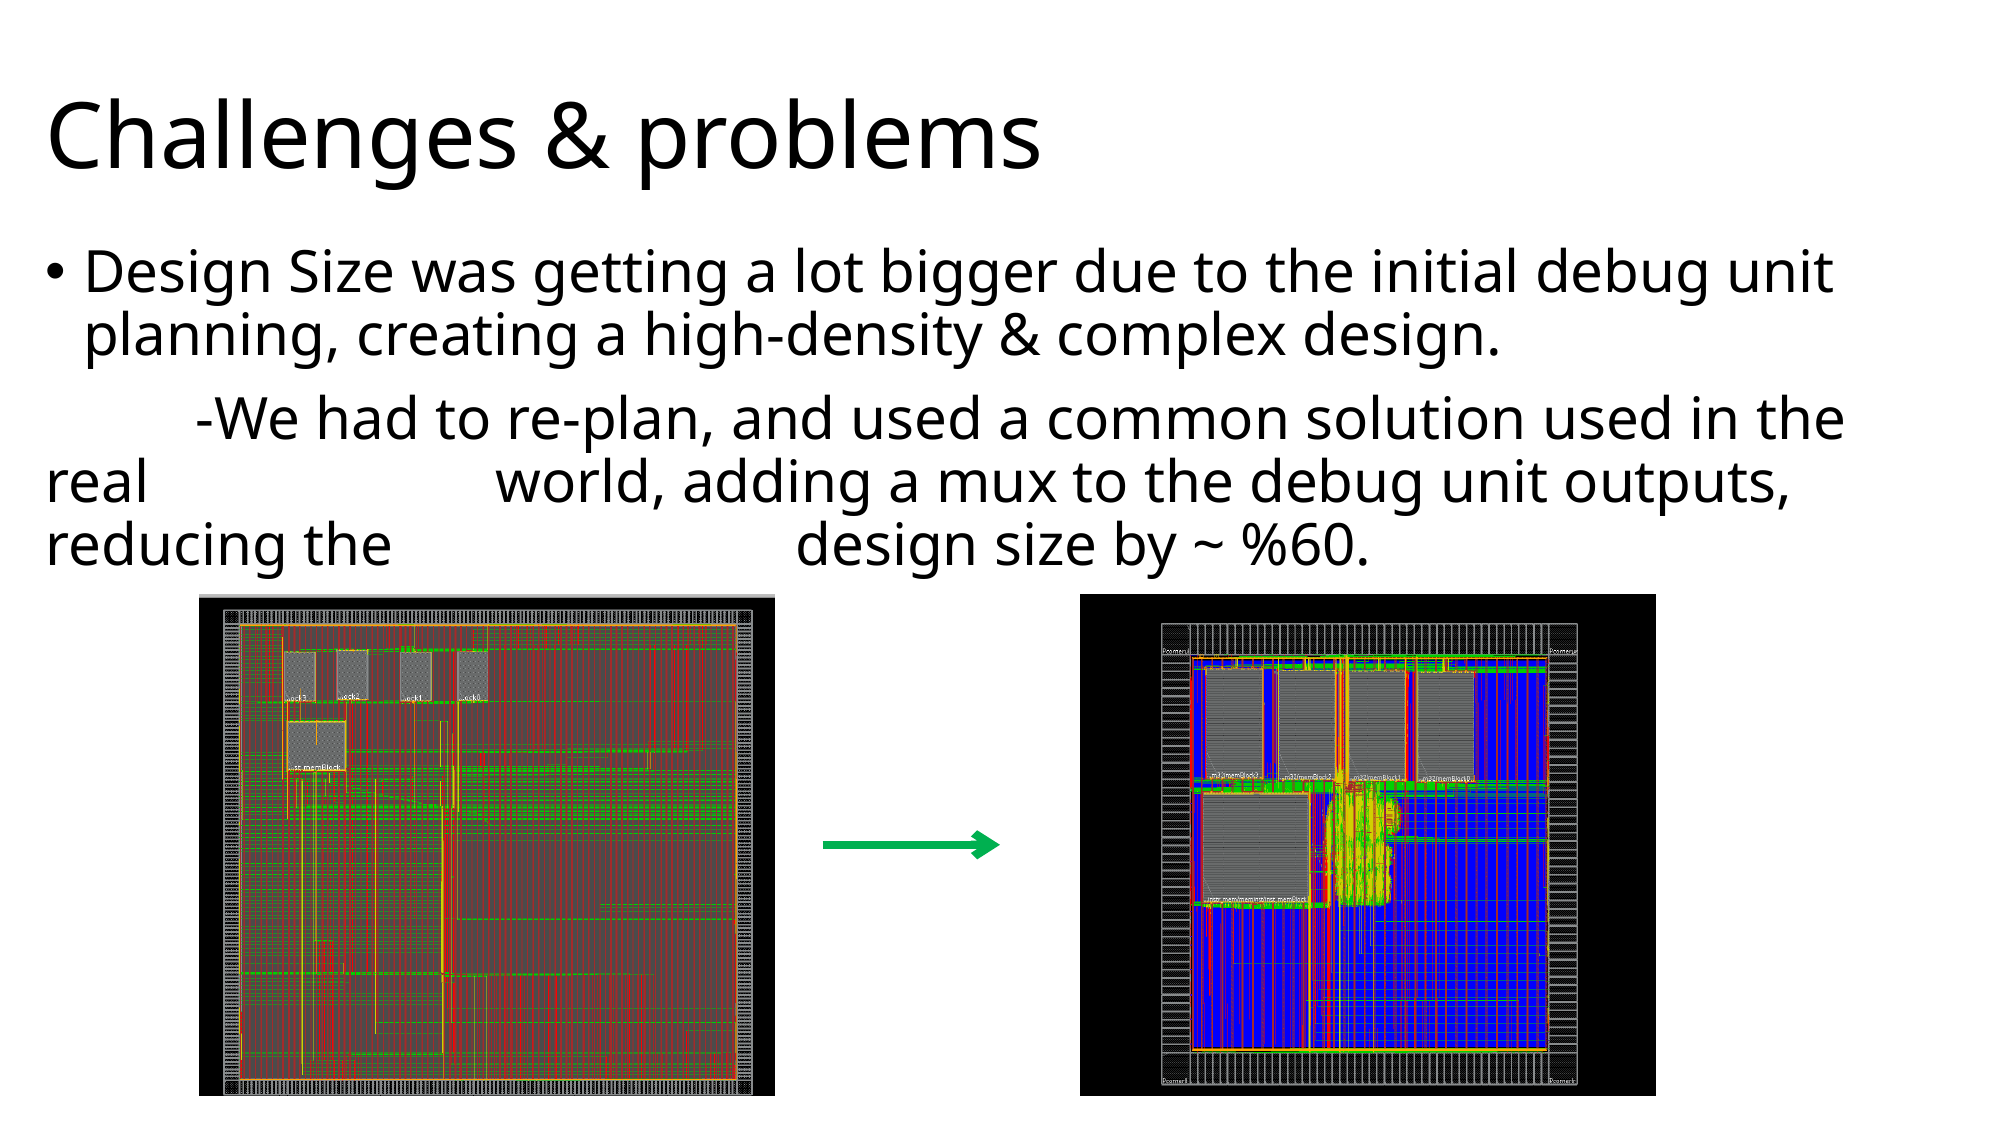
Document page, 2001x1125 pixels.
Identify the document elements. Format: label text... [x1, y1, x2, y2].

picture [199, 593, 775, 1096]
picture [1080, 593, 1656, 1096]
list Design Size was getting a lot bigger due to the initial debug unit planning, creating a high-density & complex design. -We had to re-plan, and used a common solution used in the real world, adding a mux to the debug unit outputs, reducing the design size by ~ %60. [30, 234, 1863, 1014]
title Challenges & problems [30, 29, 1756, 234]
